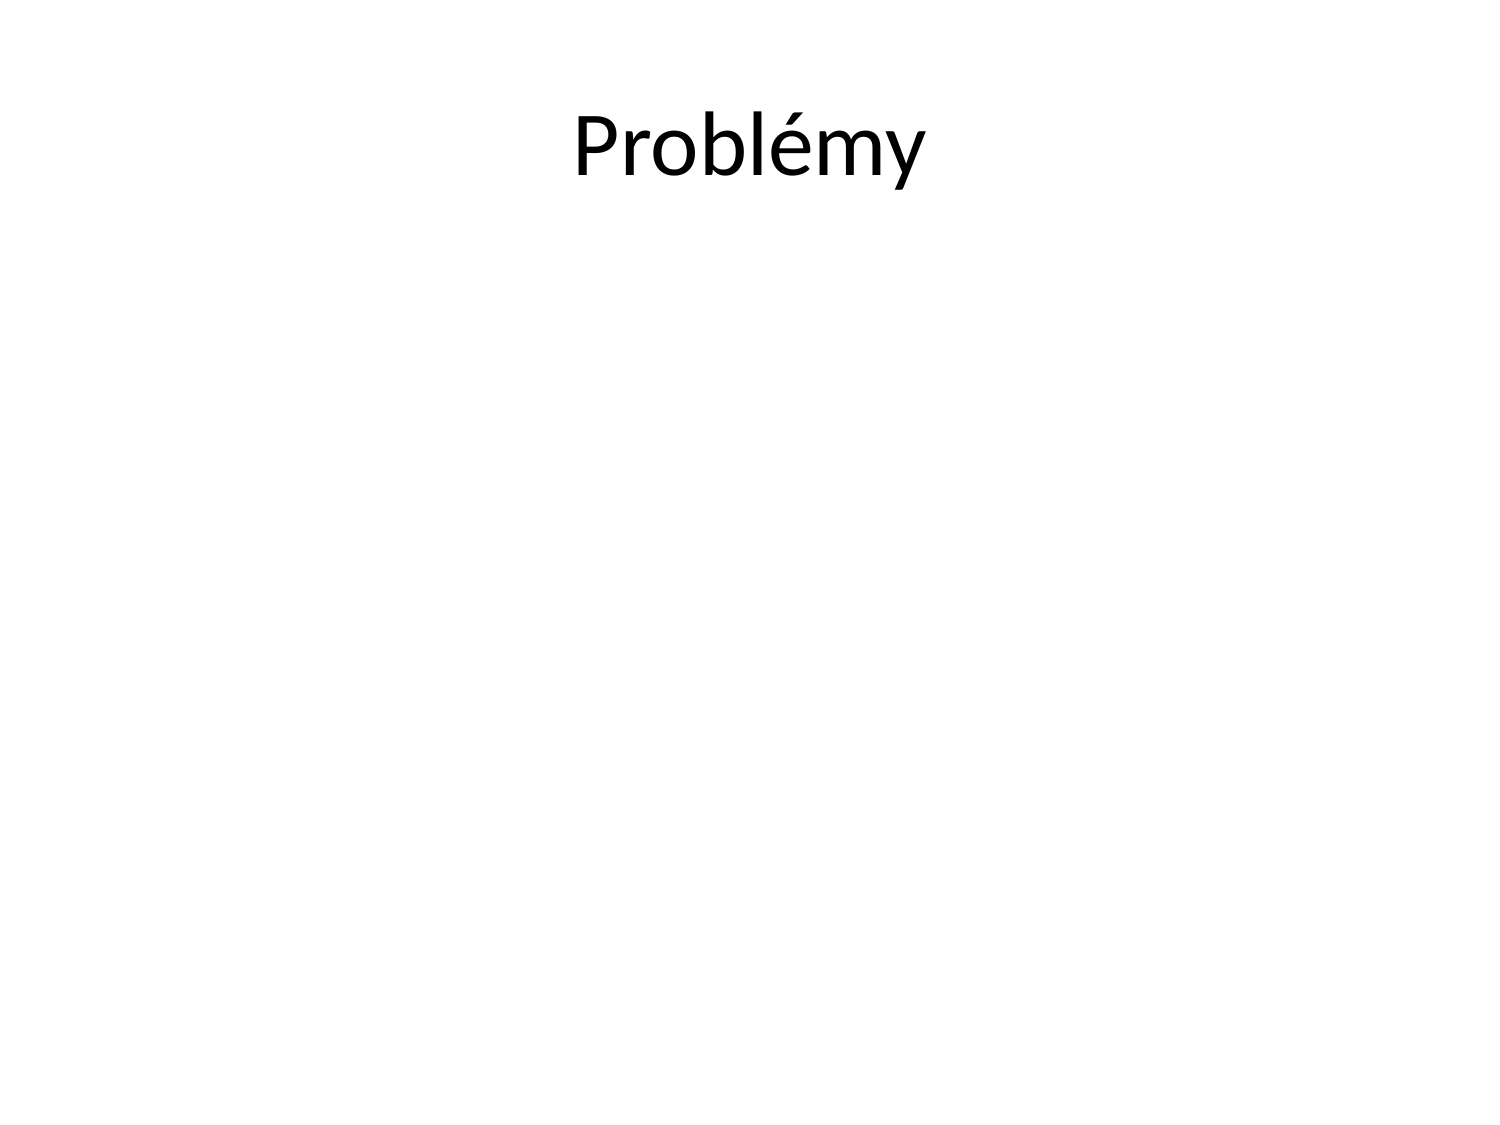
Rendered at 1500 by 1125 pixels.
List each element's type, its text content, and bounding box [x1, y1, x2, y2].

title Problémy [75, 45, 1425, 233]
